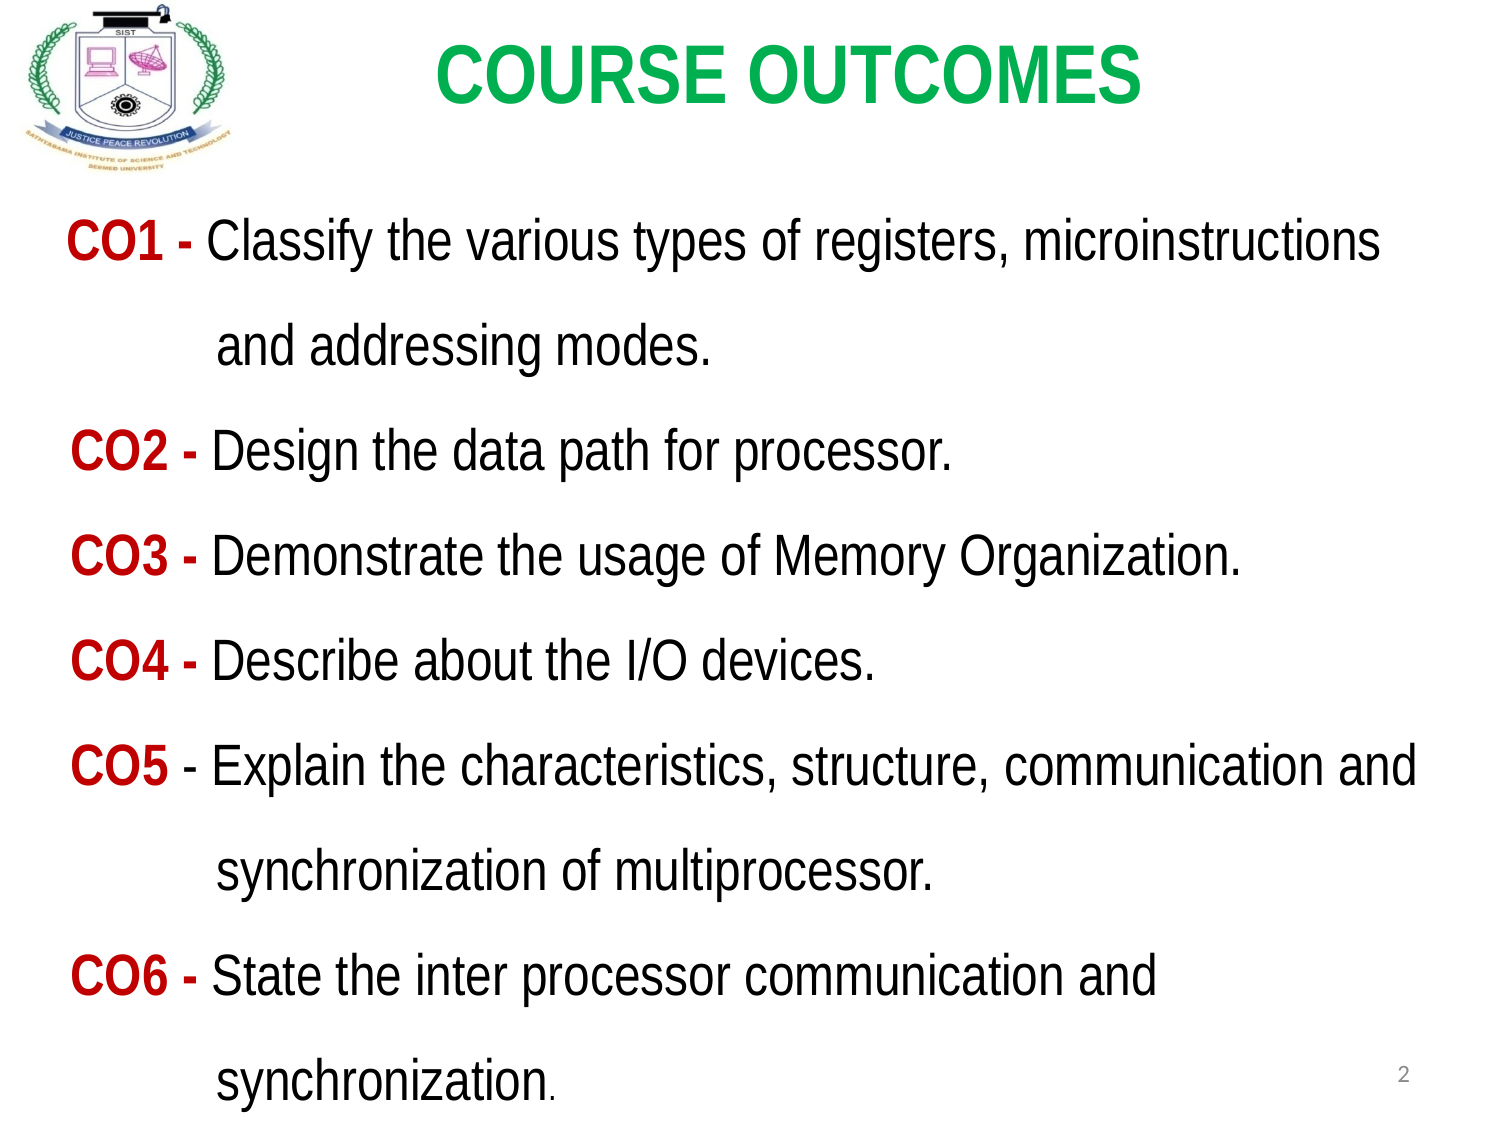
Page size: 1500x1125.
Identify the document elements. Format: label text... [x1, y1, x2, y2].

picture [0, 0, 254, 188]
slide_number 2 [1074, 1042, 1425, 1103]
text_box COURSE OUTCOMES [300, 12, 1280, 106]
text_box CO1 - Classify the various types of registers, microinstructions and addressing modes. CO2 - Design the data path for processor. CO3 - Demonstrate the usage of Memory Organization. CO4 - Describe about the I/O devices. CO5 - Explain the characteristics, structure, communication and synchronization of multiprocessor. CO6 - State the inter processor communication and synchronization. [42, 159, 1456, 1120]
